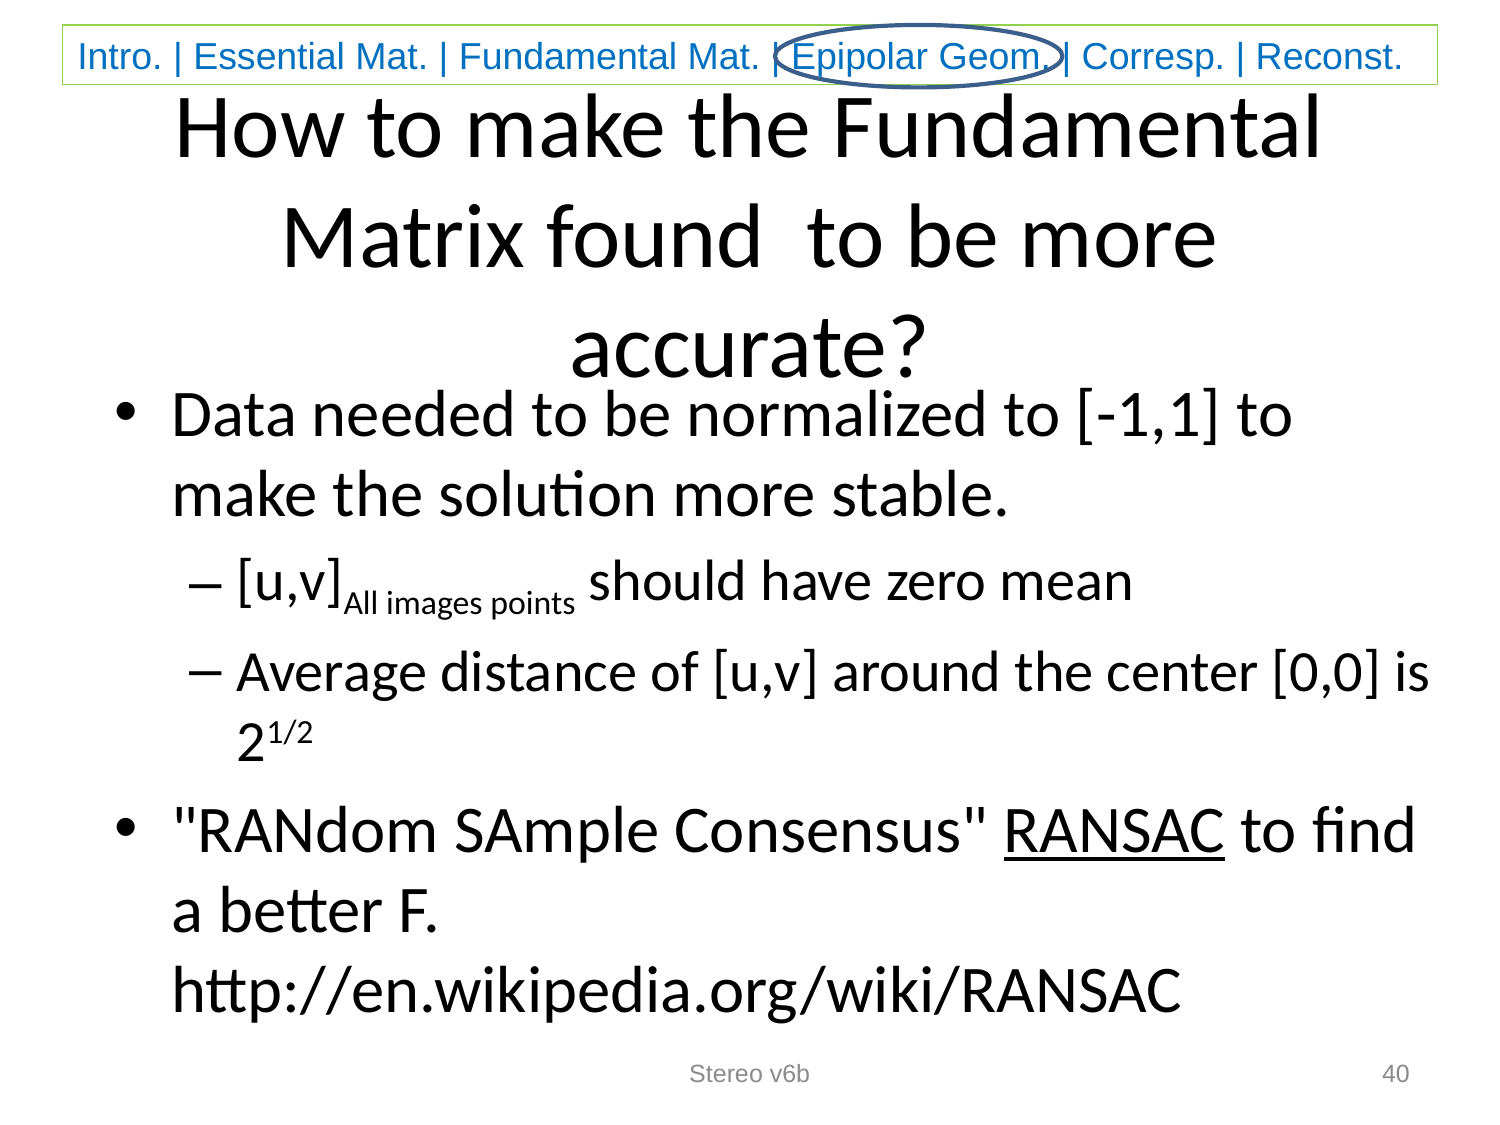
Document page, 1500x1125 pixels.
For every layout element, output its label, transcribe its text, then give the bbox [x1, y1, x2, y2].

footer Stereo v6b [512, 1042, 988, 1103]
slide_number 40 [1074, 1042, 1425, 1103]
text_box [772, 22, 1065, 90]
title How to make the Fundamental Matrix found to be more accurate? [75, 137, 1425, 325]
list Data needed to be normalized to [-1,1] to make the solution more stable. [u,v]All images points should have zero mean Average distance of [u,v] around the center [0,0] is 21/2 "RANdom SAmple Consensus" RANSAC to find a better F. http://en.wikipedia.org/wiki/RANSAC [99, 362, 1450, 1105]
